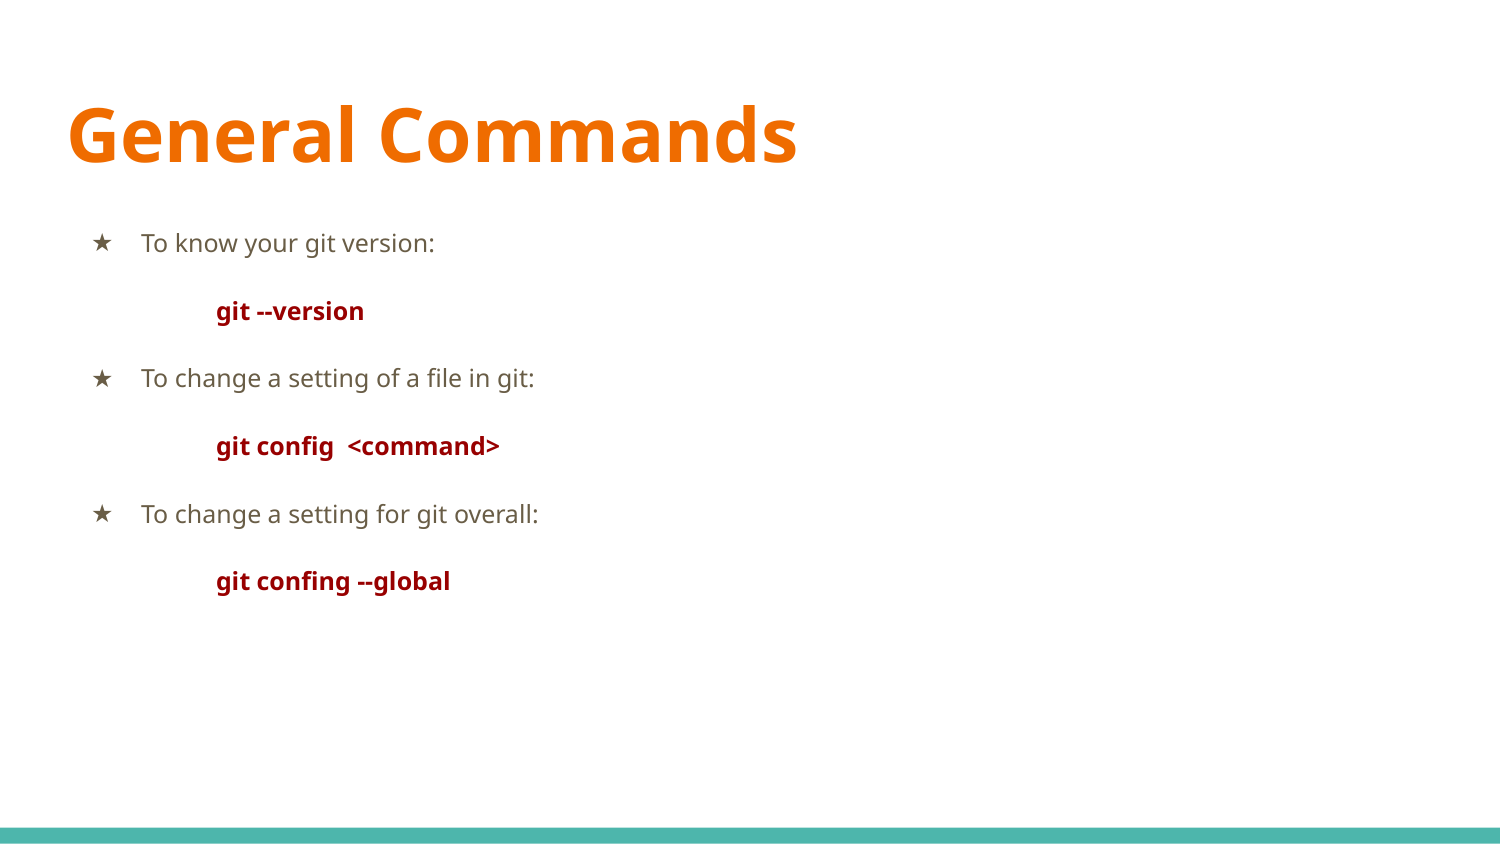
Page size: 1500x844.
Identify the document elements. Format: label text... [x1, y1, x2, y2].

list To know your git version: git --version To change a setting of a file in git: git config <command> To change a setting for git overall: git confing --global [51, 207, 1449, 750]
title General Commands [51, 72, 1449, 189]
